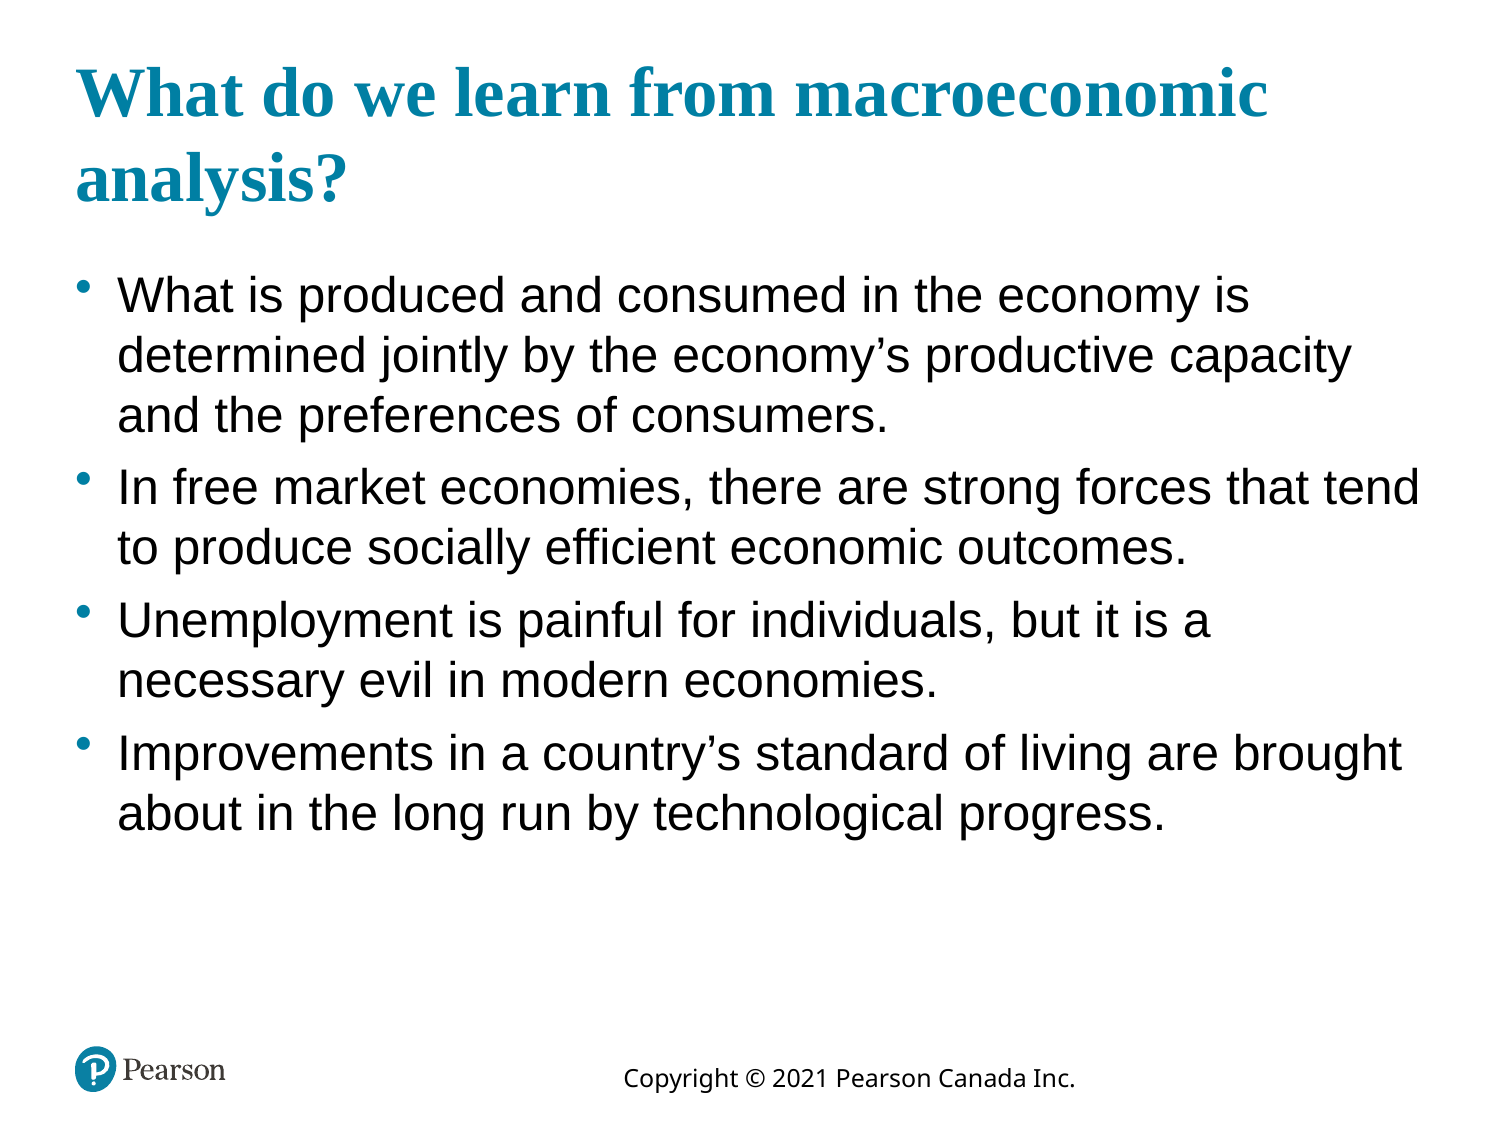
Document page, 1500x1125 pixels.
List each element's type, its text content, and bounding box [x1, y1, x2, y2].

list What is produced and consumed in the economy is determined jointly by the economy’s productive capacity and the preferences of consumers. In free market economies, there are strong forces that tend to produce socially efficient economic outcomes. Unemployment is painful for individuals, but it is a necessary evil in modern economies. Improvements in a country’s standard of living are brought about in the long run by technological progress. [75, 262, 1425, 1005]
title What do we learn from macroeconomic analysis? [75, 35, 1425, 216]
